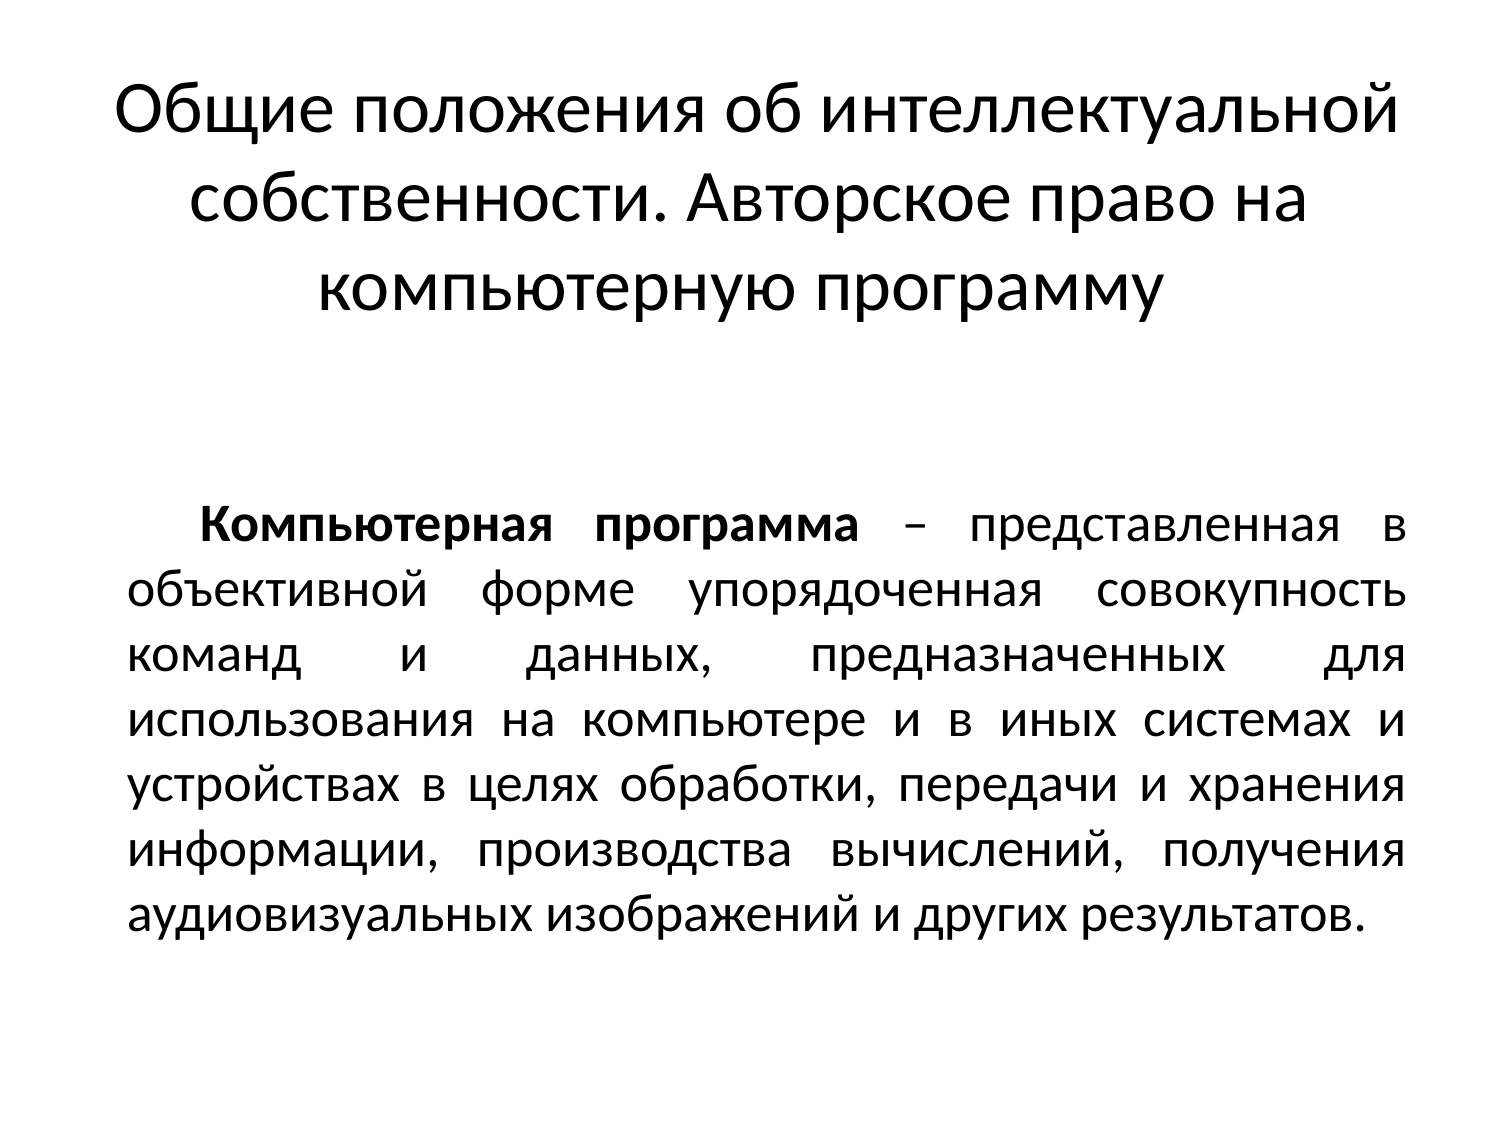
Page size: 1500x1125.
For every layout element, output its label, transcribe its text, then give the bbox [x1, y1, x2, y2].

list [53, 397, 1425, 1005]
title Общие положения об интеллектуальной собственности. Авторское право на компьютерную программу [75, 45, 1425, 339]
text_box Компьютерная программа – представленная в объективной форме упорядоченная совокупность команд и данных, предназначенных для использования на компьютере и в иных системах и устройствах в целях обработки, передачи и хранения информации, производства вычислений, получения аудиовизуальных изображений и других результатов. [112, 479, 1424, 950]
